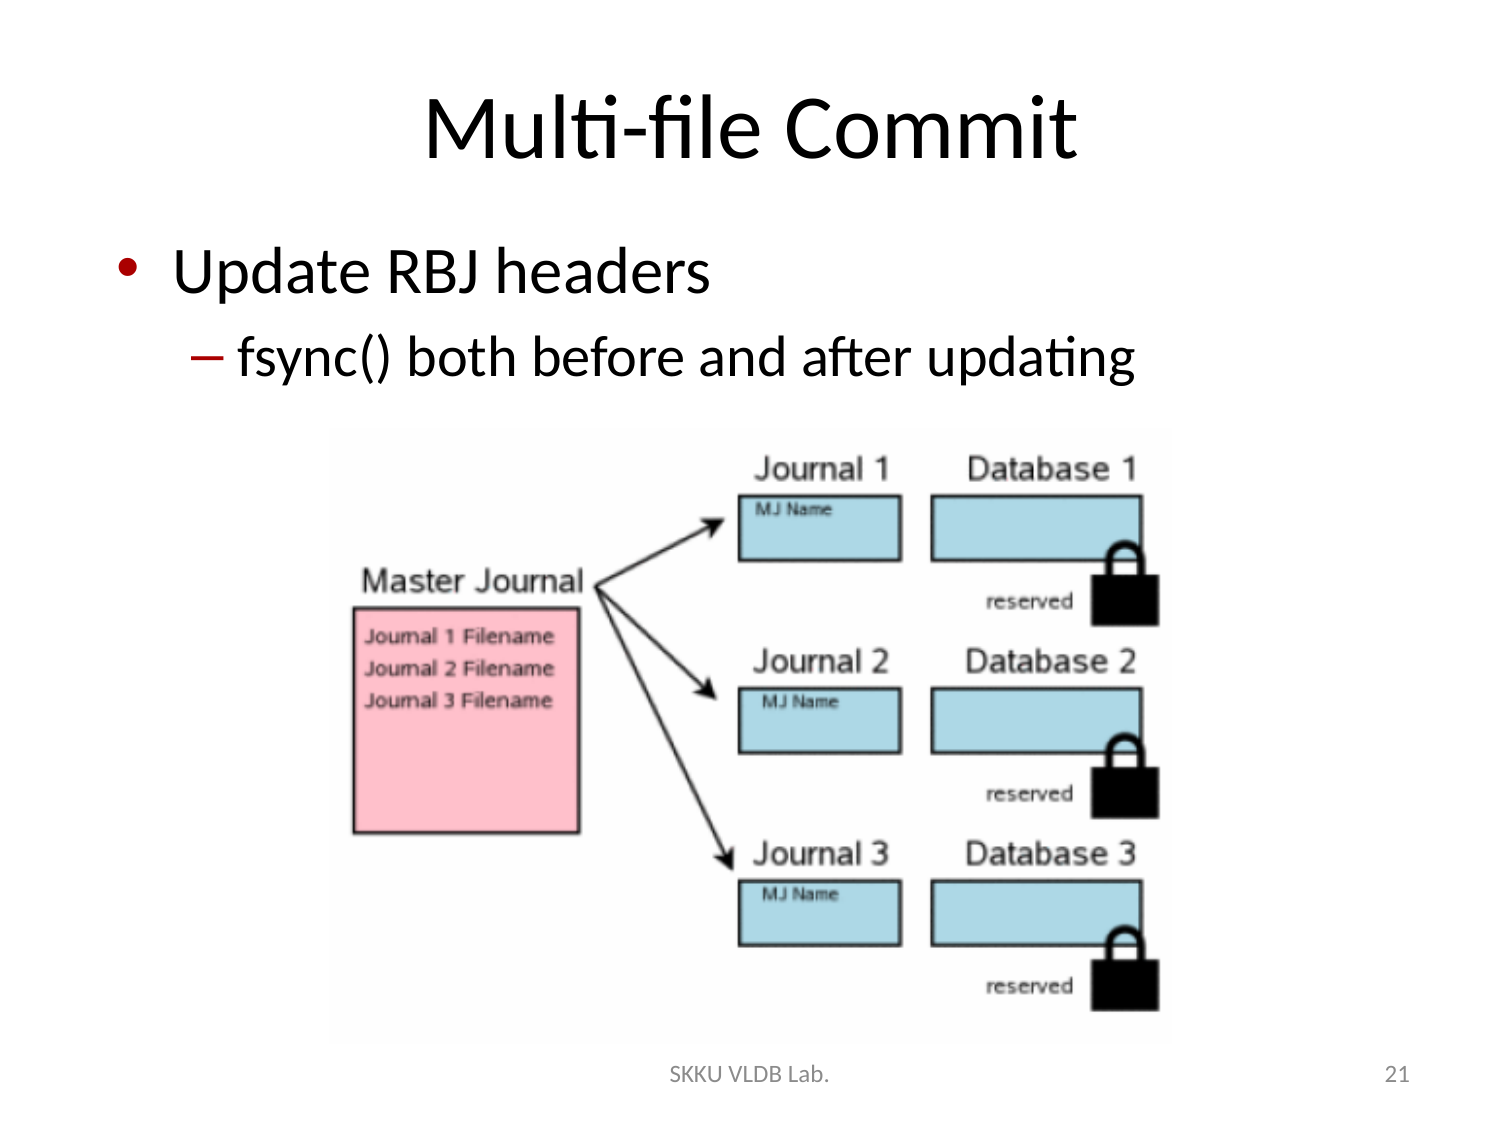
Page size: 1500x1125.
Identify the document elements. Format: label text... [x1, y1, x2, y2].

list Update RBJ headers fsync() both before and after updating [101, 218, 1402, 1005]
slide_number 21 [1074, 1042, 1425, 1103]
footer SKKU VLDB Lab. [512, 1055, 988, 1103]
title Multi-file Commit [101, 45, 1402, 198]
picture [328, 413, 1172, 1047]
